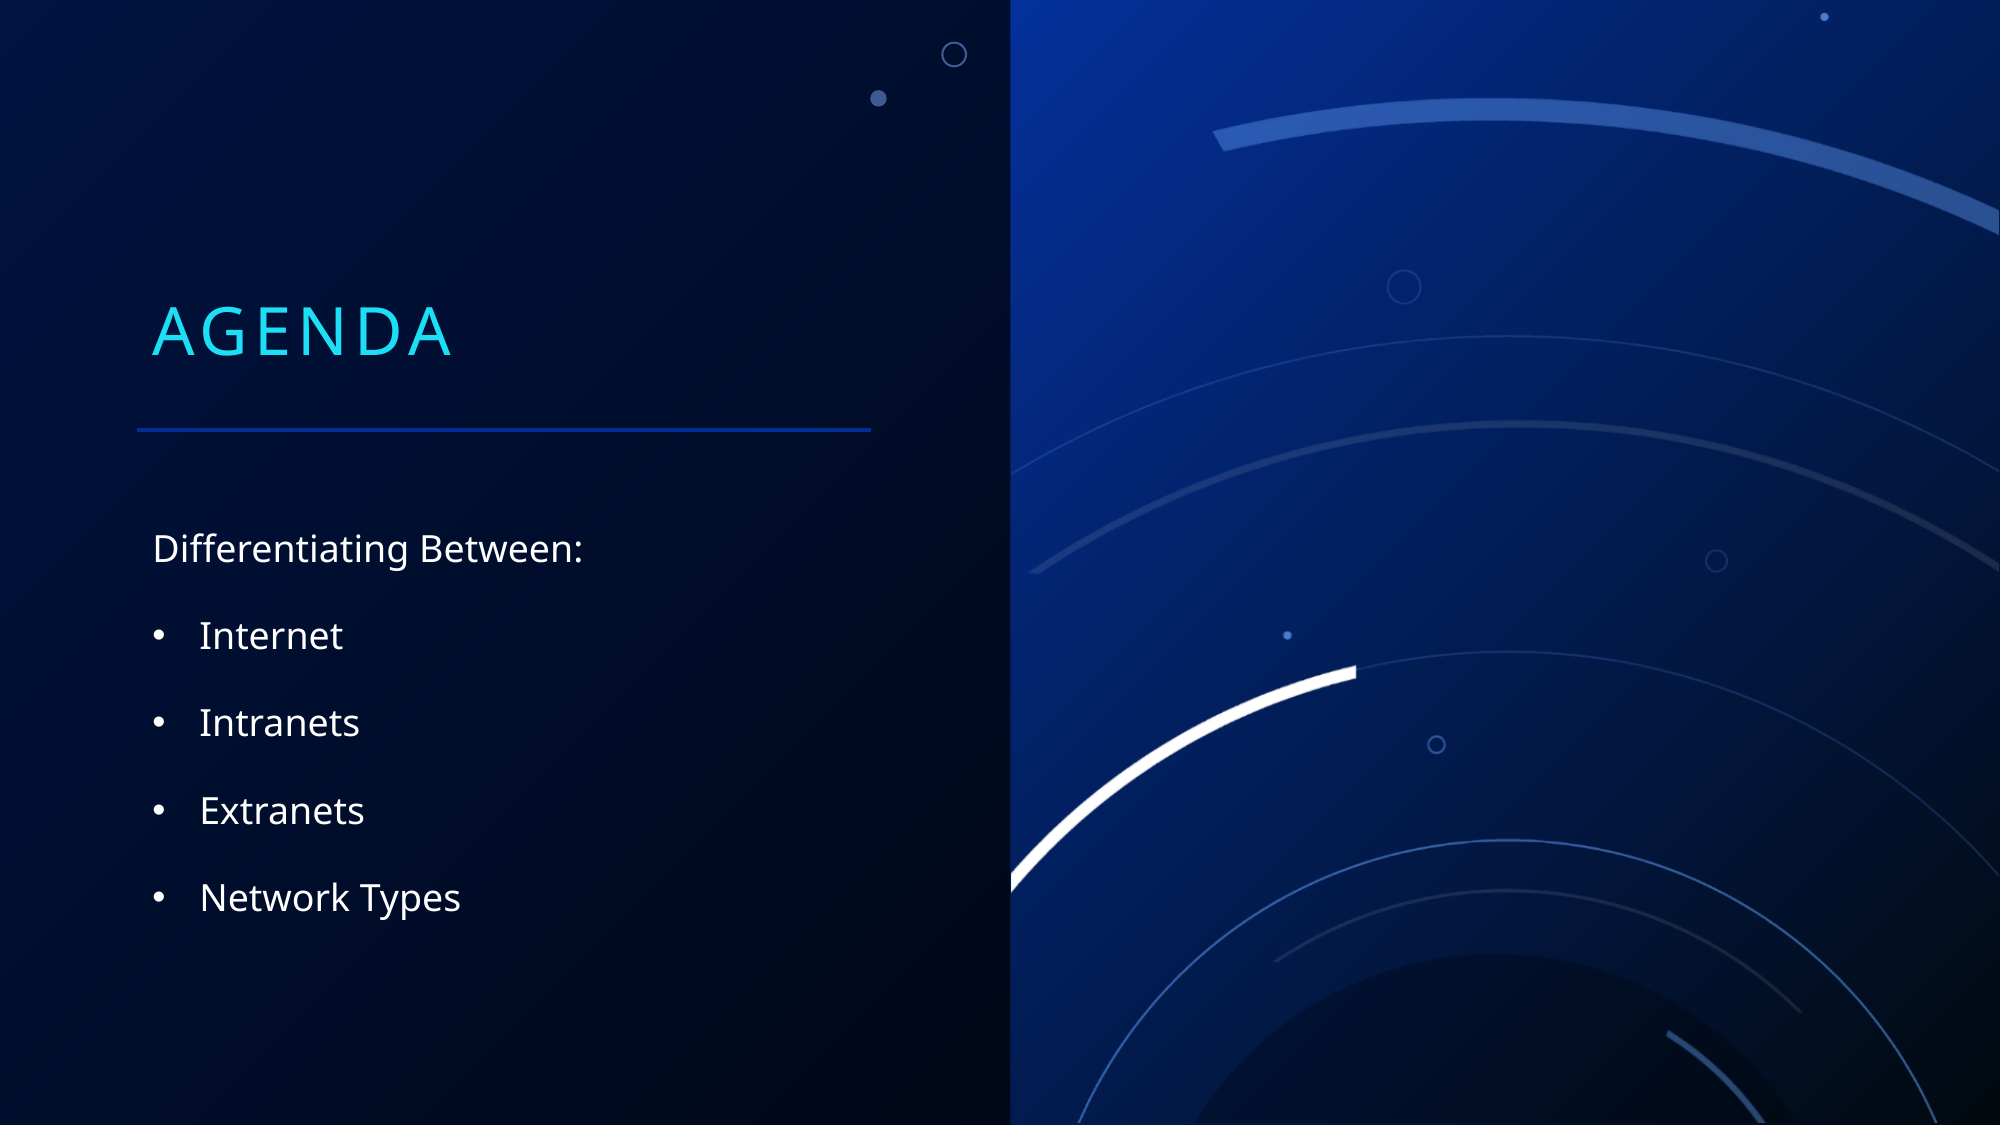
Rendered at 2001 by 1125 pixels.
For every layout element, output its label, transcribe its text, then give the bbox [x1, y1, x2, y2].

list Differentiating Between: Internet Intranets Extranets Network Types [137, 508, 871, 1067]
title Agenda [137, 59, 871, 378]
picture [1011, 0, 1999, 1123]
